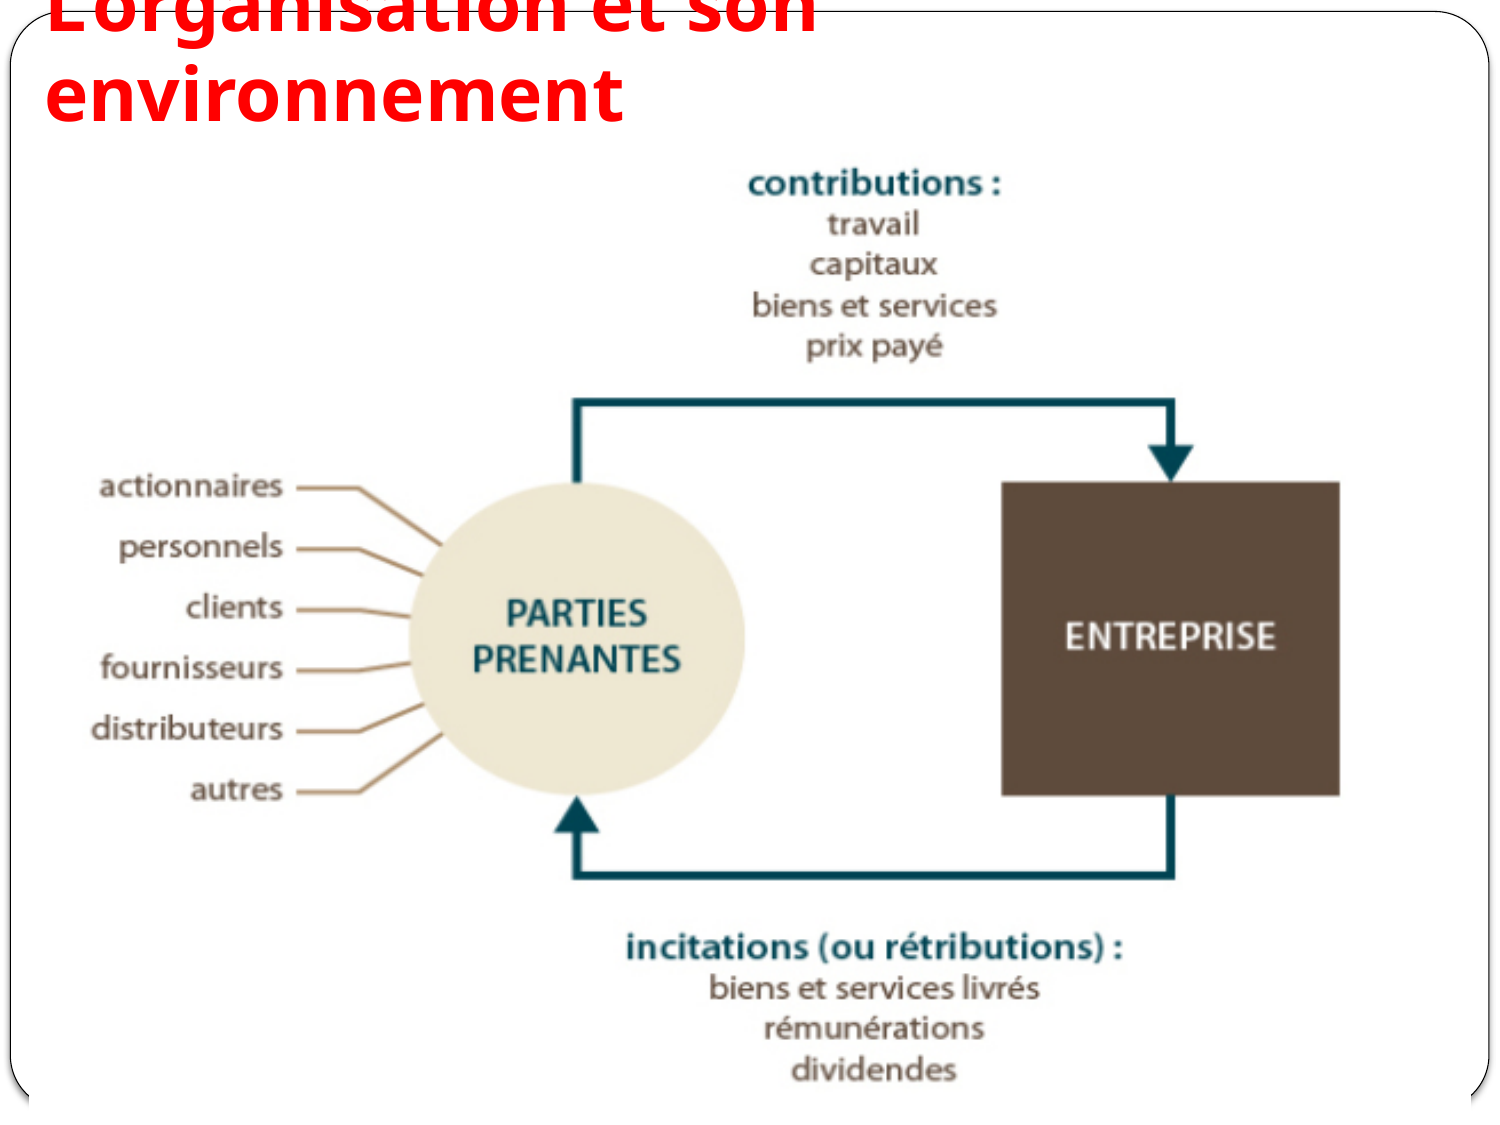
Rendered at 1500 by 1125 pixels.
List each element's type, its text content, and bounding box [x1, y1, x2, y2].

title L’organisation et son environnement [29, 54, 1428, 136]
picture [29, 136, 1471, 1125]
